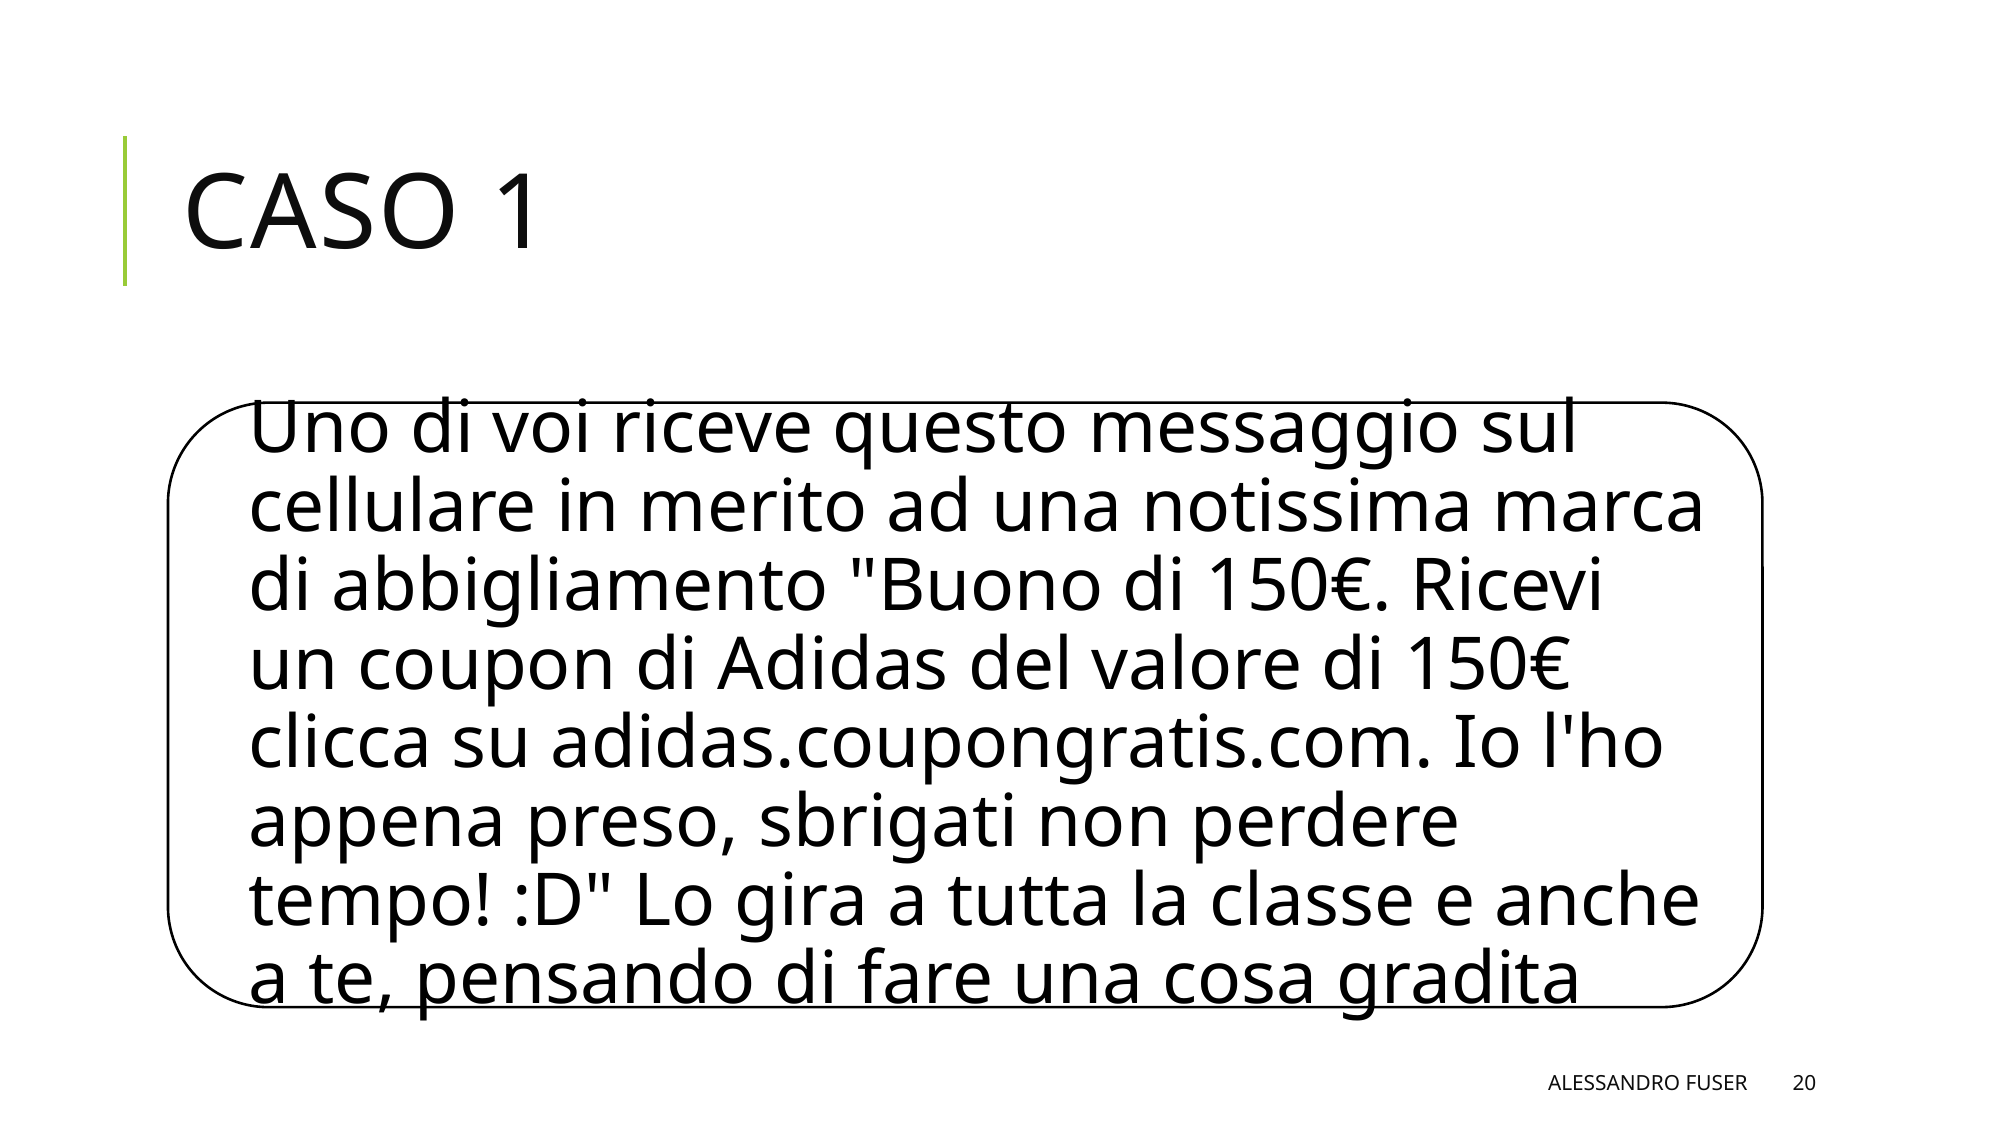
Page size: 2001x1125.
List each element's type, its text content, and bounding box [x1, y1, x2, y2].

title Caso 1 [168, 96, 1763, 342]
slide_number 20 [1777, 1061, 1938, 1107]
footer Alessandro Fuser [794, 1061, 1763, 1107]
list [167, 374, 1763, 1036]
